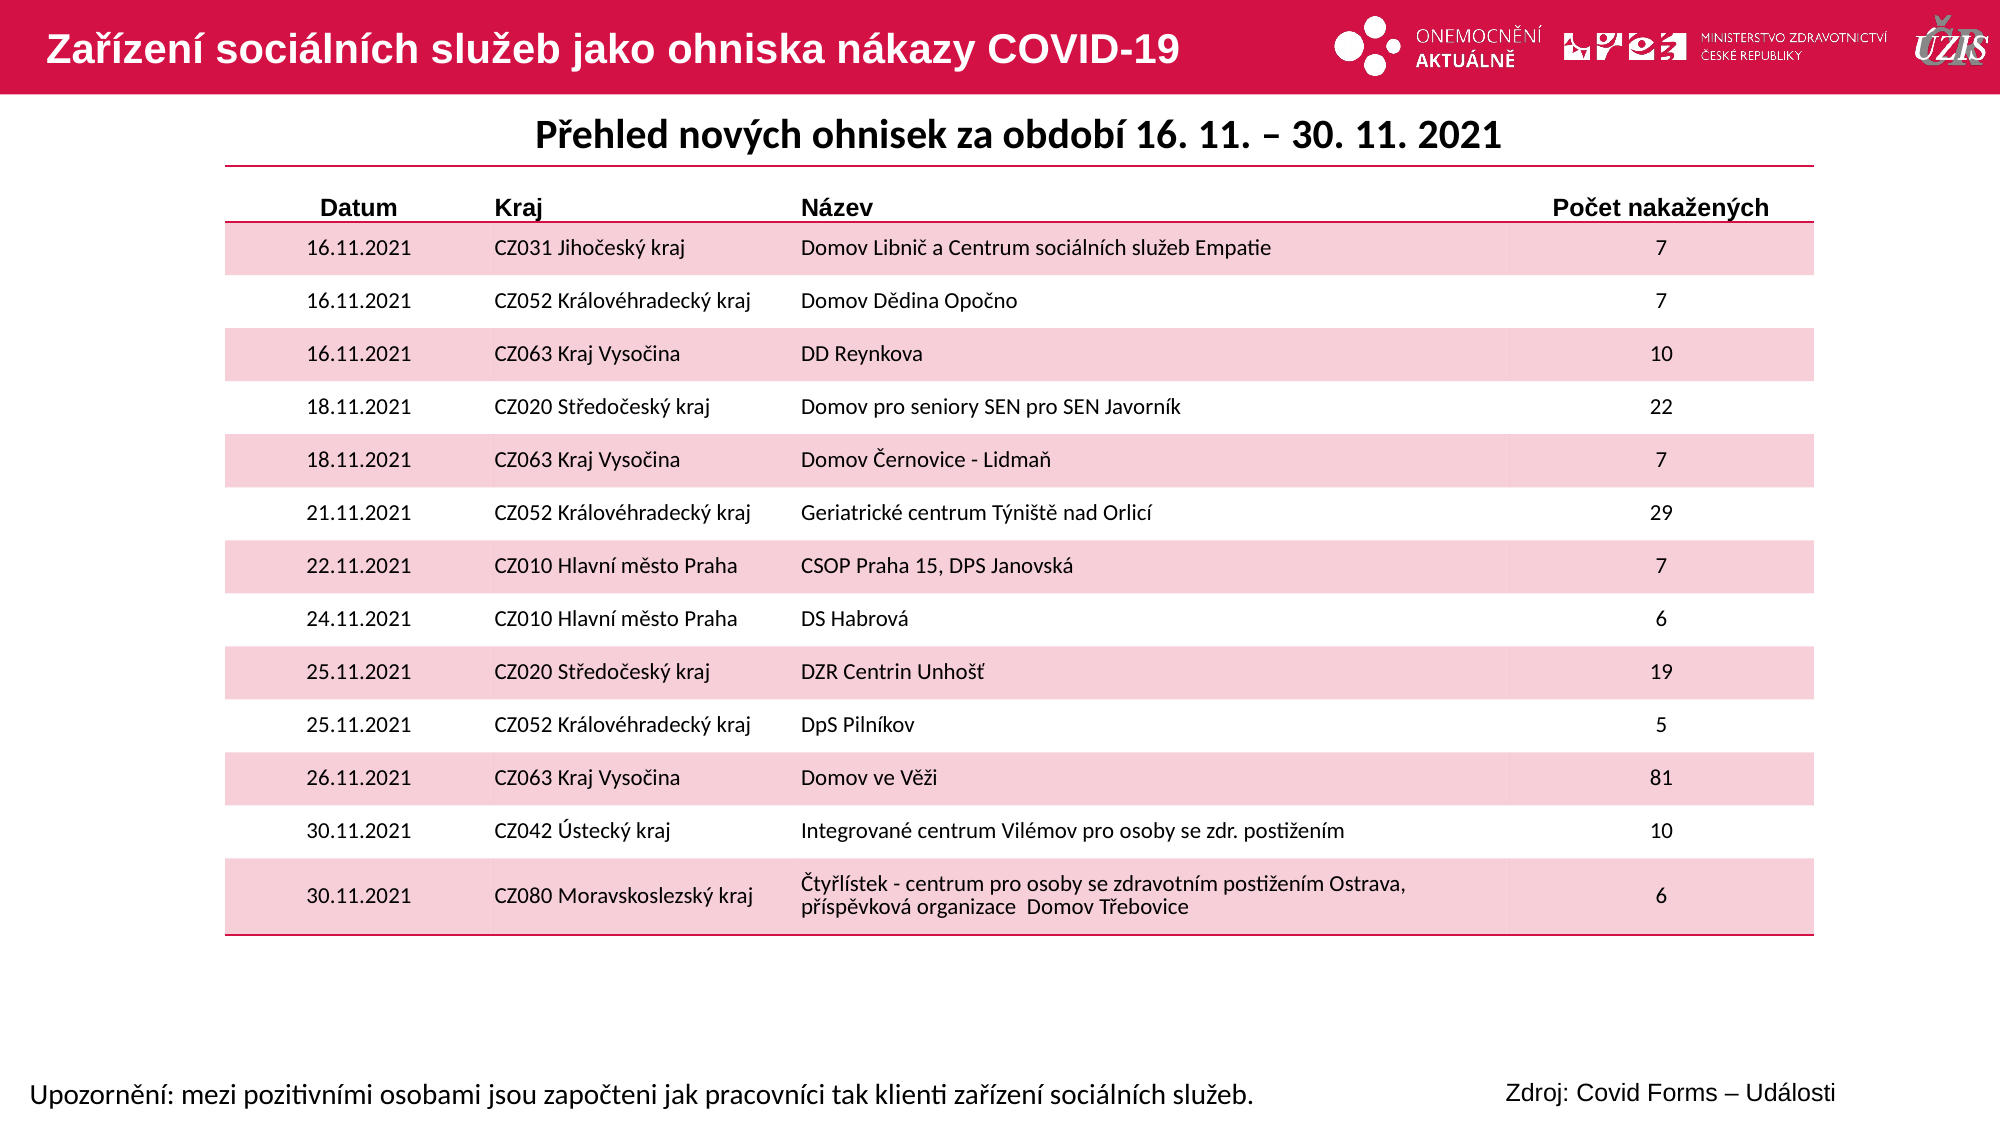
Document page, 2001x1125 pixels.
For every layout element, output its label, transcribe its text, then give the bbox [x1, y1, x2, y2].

table_cell DpS Pilníkov [799, 699, 1509, 752]
table_cell CZ020 Středočeský kraj [493, 646, 799, 699]
table_cell Integrované centrum Vilémov pro osoby se zdr. postižením [799, 805, 1509, 858]
table_cell 19 [1509, 646, 1814, 699]
table_cell 6 [1509, 593, 1814, 646]
table_cell Domov Libnič a Centrum sociálních služeb Empatie [799, 223, 1509, 275]
table_cell CZ052 Královéhradecký kraj [493, 275, 799, 328]
table_cell 10 [1509, 805, 1814, 858]
table_cell 16.11.2021 [225, 223, 493, 275]
table_header Název [799, 167, 1509, 221]
table_header Datum [225, 167, 493, 221]
table_cell 7 [1509, 540, 1814, 593]
table_cell Domov pro seniory SEN pro SEN Javorník [799, 381, 1509, 434]
table_cell 29 [1509, 487, 1814, 540]
table_cell 81 [1509, 752, 1814, 805]
table_cell 7 [1509, 223, 1814, 275]
table_cell CZ010 Hlavní město Praha [493, 540, 799, 593]
table_cell DD Reynkova [799, 328, 1509, 381]
table_cell CZ063 Kraj Vysočina [493, 328, 799, 381]
table_cell CZ063 Kraj Vysočina [493, 434, 799, 487]
table_cell CZ063 Kraj Vysočina [493, 752, 799, 805]
picture [1563, 31, 1888, 60]
table_cell 25.11.2021 [225, 646, 493, 699]
text_box Přehled nových ohnisek za období 16. 11. – 30. 11. 2021 [79, 99, 1960, 165]
table_cell 18.11.2021 [225, 434, 493, 487]
table_cell CZ052 Královéhradecký kraj [493, 699, 799, 752]
table_cell 10 [1509, 328, 1814, 381]
table_cell CZ042 Ústecký kraj [493, 805, 799, 858]
text_box Upozornění: mezi pozitivními osobami jsou započteni jak pracovníci tak klienti zařízení sociálních služeb. [14, 1068, 1294, 1118]
table_cell 16.11.2021 [225, 275, 493, 328]
table_cell CZ080 Moravskoslezský kraj [493, 858, 799, 934]
table_cell 7 [1509, 434, 1814, 487]
table_cell CSOP Praha 15, DPS Janovská [799, 540, 1509, 593]
table_cell Domov Černovice - Lidmaň [799, 434, 1509, 487]
table_cell 5 [1509, 699, 1814, 752]
picture [1334, 16, 1542, 76]
table_cell 30.11.2021 [225, 805, 493, 858]
table_cell 18.11.2021 [225, 381, 493, 434]
table_cell 25.11.2021 [225, 699, 493, 752]
table_cell 30.11.2021 [225, 858, 493, 934]
table_cell 7 [1509, 275, 1814, 328]
table_cell 22 [1509, 381, 1814, 434]
table_cell Geriatrické centrum Týniště nad Orlicí [799, 487, 1509, 540]
table_cell 16.11.2021 [225, 328, 493, 381]
table_cell 22.11.2021 [225, 540, 493, 593]
table_cell CZ010 Hlavní město Praha [493, 593, 799, 646]
table_cell DZR Centrin Unhošť [799, 646, 1509, 699]
table_cell Domov Dědina Opočno [799, 275, 1509, 328]
title Zařízení sociálních služeb jako ohniska nákazy COVID-19 [31, 2, 1251, 98]
table_cell 26.11.2021 [225, 752, 493, 805]
table_cell Čtyřlístek - centrum pro osoby se zdravotním postižením Ostrava, příspěvková organizace Domov Třebovice [799, 858, 1509, 934]
table_header Kraj [493, 167, 799, 221]
table_cell Domov ve Věži [799, 752, 1509, 805]
table_cell 24.11.2021 [225, 593, 493, 646]
picture [1915, 15, 1989, 66]
table_cell CZ052 Královéhradecký kraj [493, 487, 799, 540]
table_cell DS Habrová [799, 593, 1509, 646]
text_box Zdroj: Covid Forms – Události [1358, 1068, 1984, 1114]
table_cell 21.11.2021 [225, 487, 493, 540]
table_cell CZ020 Středočeský kraj [493, 381, 799, 434]
table_cell CZ031 Jihočeský kraj [493, 223, 799, 275]
table_cell 6 [1509, 858, 1814, 934]
table_header Počet nakažených [1509, 167, 1814, 221]
